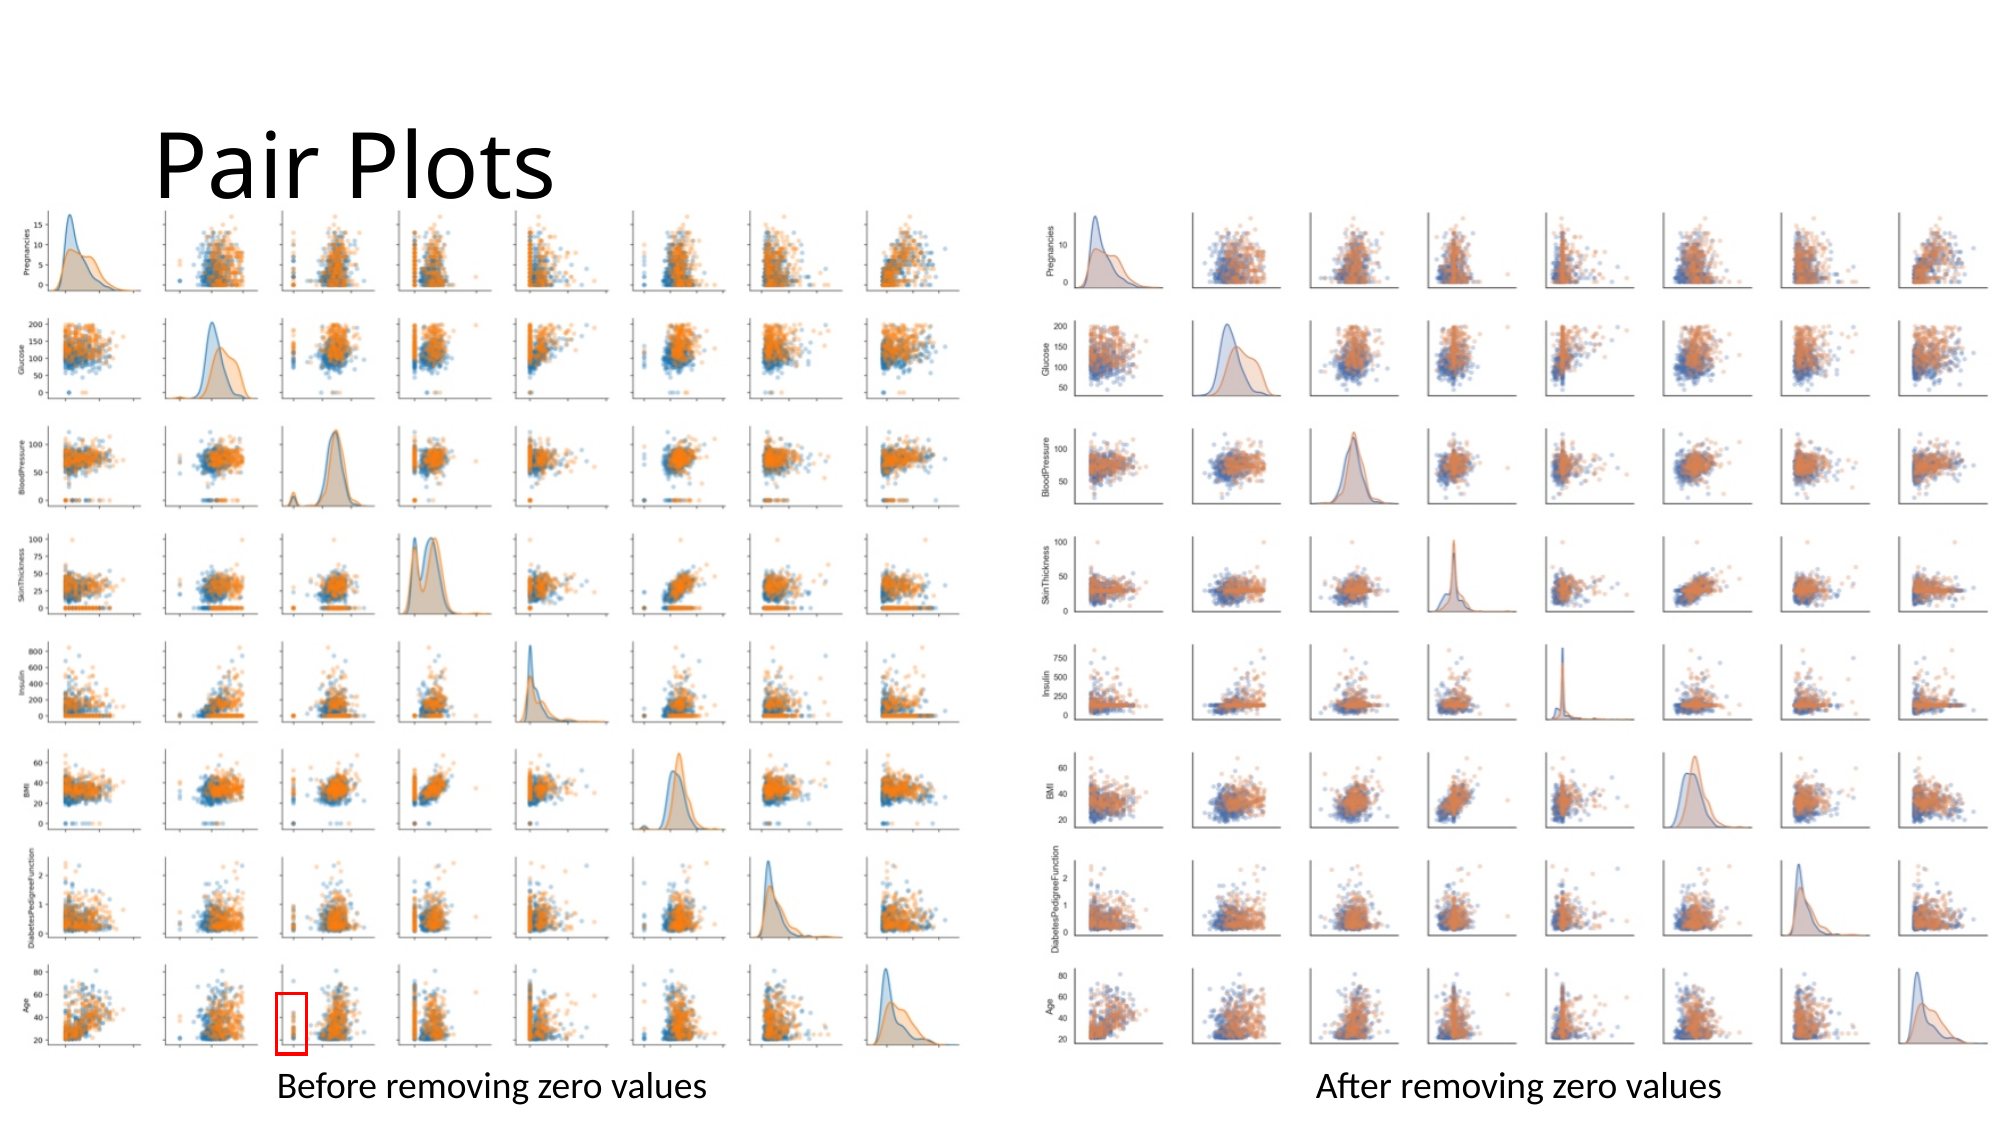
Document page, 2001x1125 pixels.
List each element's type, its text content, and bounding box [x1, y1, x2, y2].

text_box After removing zero values [1301, 1054, 1738, 1114]
picture [0, 203, 974, 1059]
text_box Before removing zero values [262, 1059, 723, 1114]
picture [1026, 203, 2000, 1054]
title Pair Plots [137, 59, 1863, 278]
